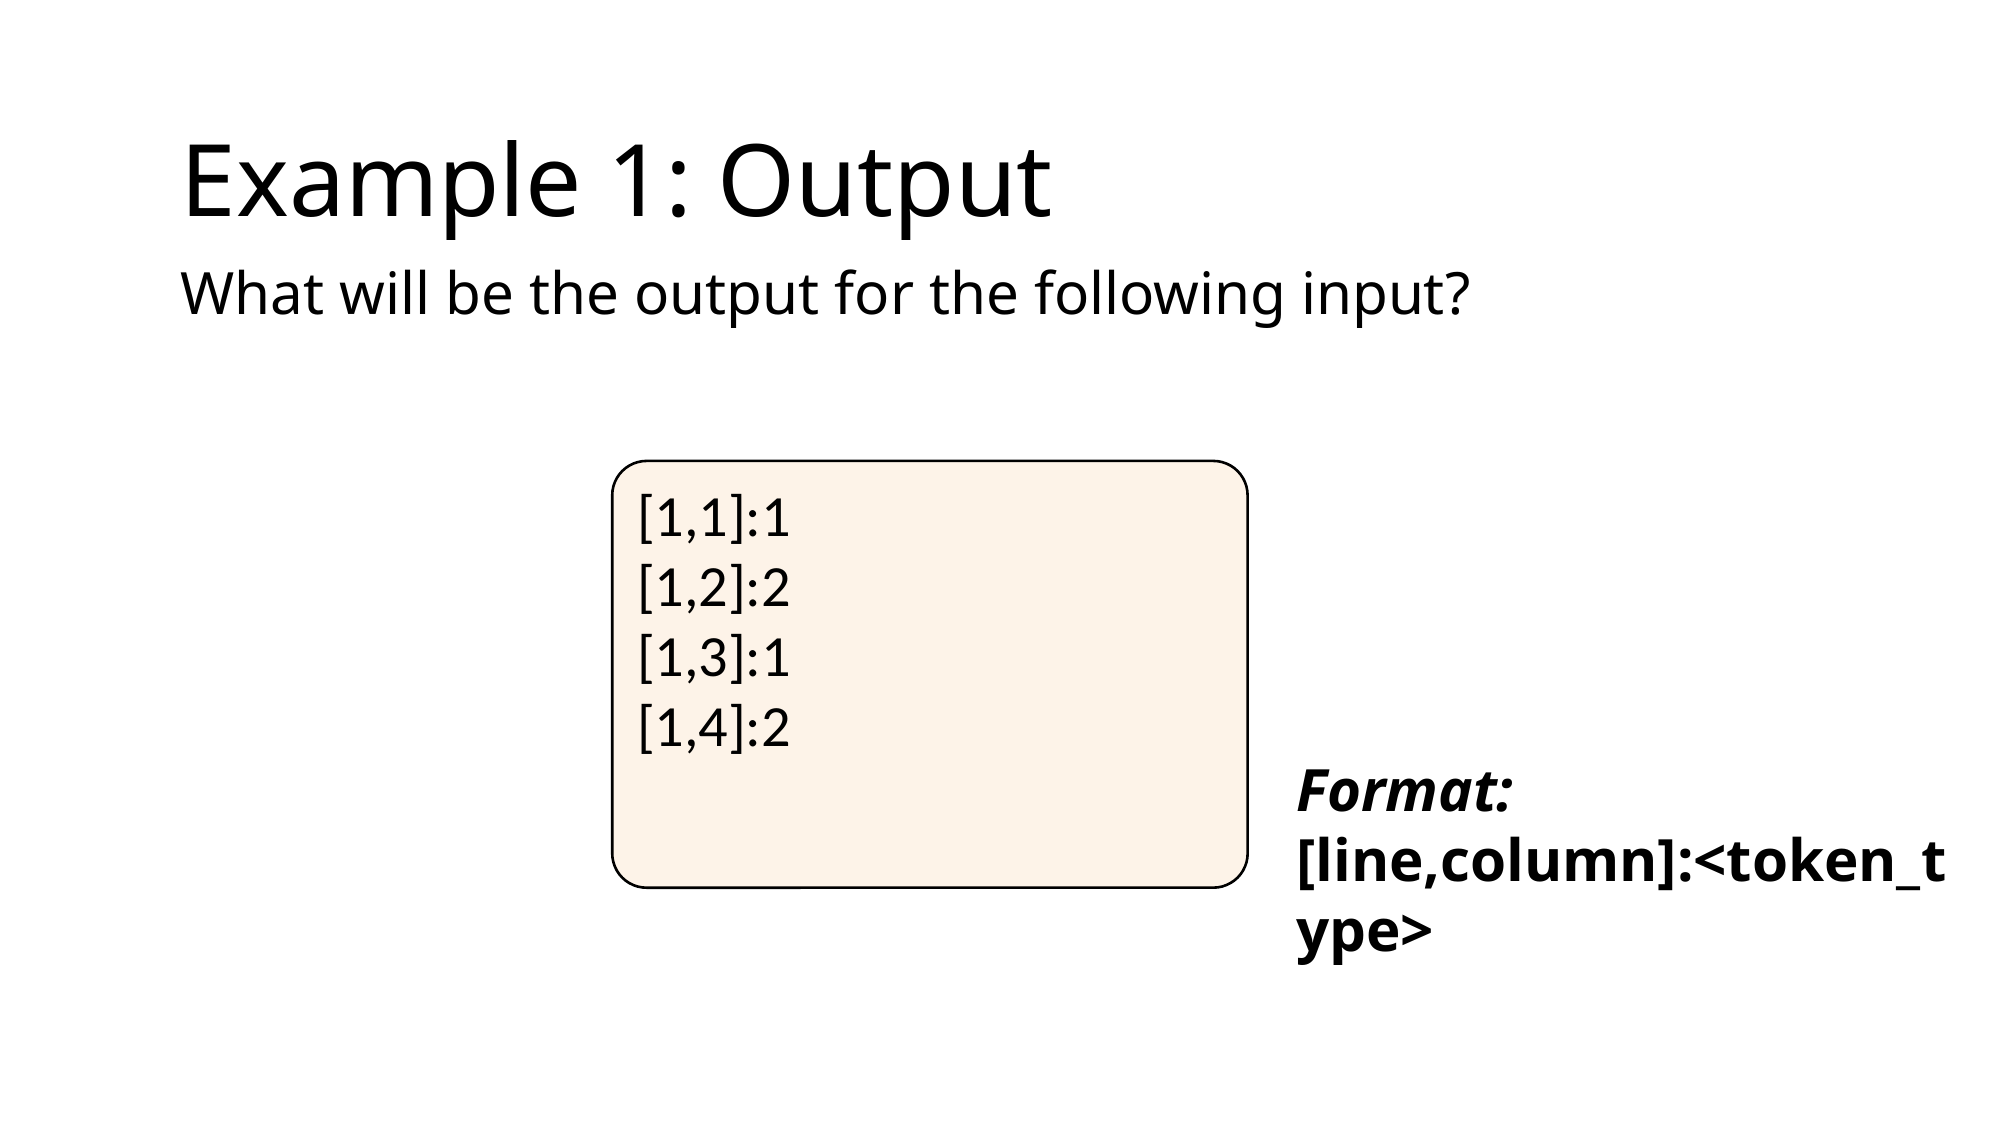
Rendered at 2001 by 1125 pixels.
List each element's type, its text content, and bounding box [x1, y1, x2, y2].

text_box [1,1]:1 [1,2]:2 [1,3]:1 [1,4]:2 [610, 459, 1249, 890]
text_box Format: [line,column]:<token_type> [1281, 745, 1969, 1016]
text_box Example 1: Output [165, 109, 1829, 245]
